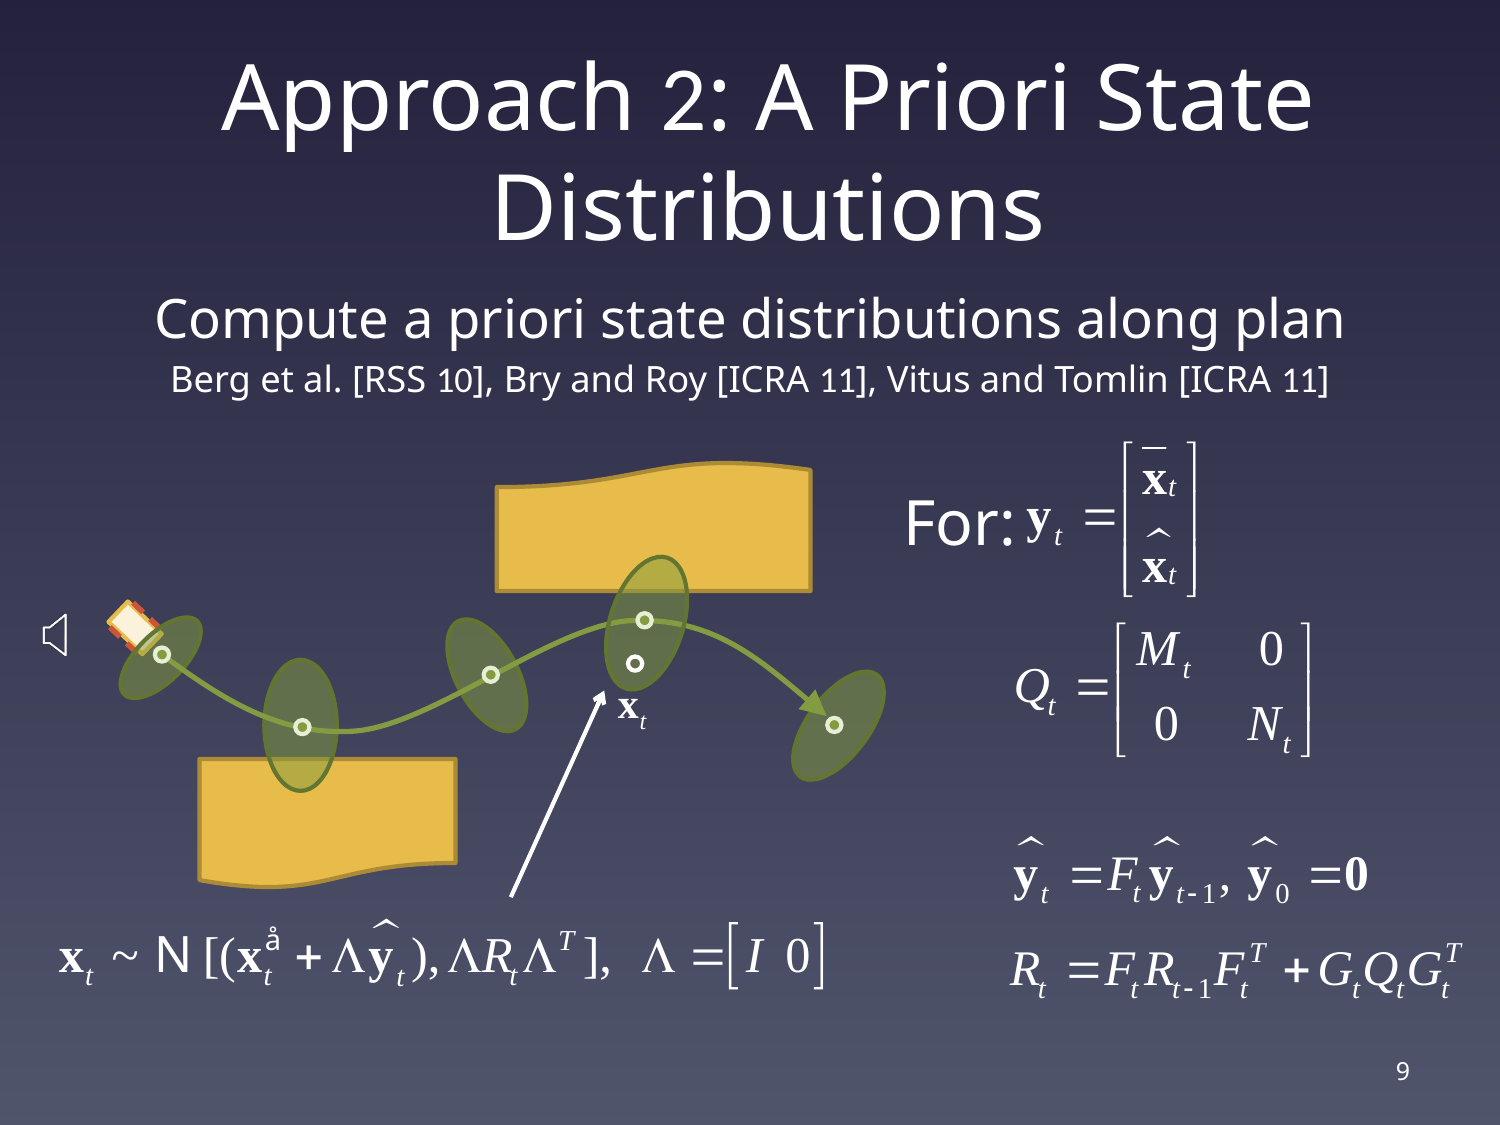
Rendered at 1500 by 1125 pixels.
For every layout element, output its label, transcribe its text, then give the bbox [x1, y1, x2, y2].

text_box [1000, 931, 1476, 1011]
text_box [1005, 827, 1379, 916]
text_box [1018, 432, 1216, 609]
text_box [27, 461, 870, 889]
slide_number 9 [1074, 1042, 1425, 1103]
list Compute a priori state distributions along plan Berg et al. [RSS 10], Bry and Roy [ICRA 11], Vitus and Tomlin [ICRA 11] [75, 276, 1425, 455]
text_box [50, 909, 836, 1003]
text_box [510, 690, 605, 898]
text_box For: [888, 475, 1013, 566]
text_box Approach 2: A Priori State Distributions [75, 31, 1462, 220]
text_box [1007, 610, 1331, 771]
